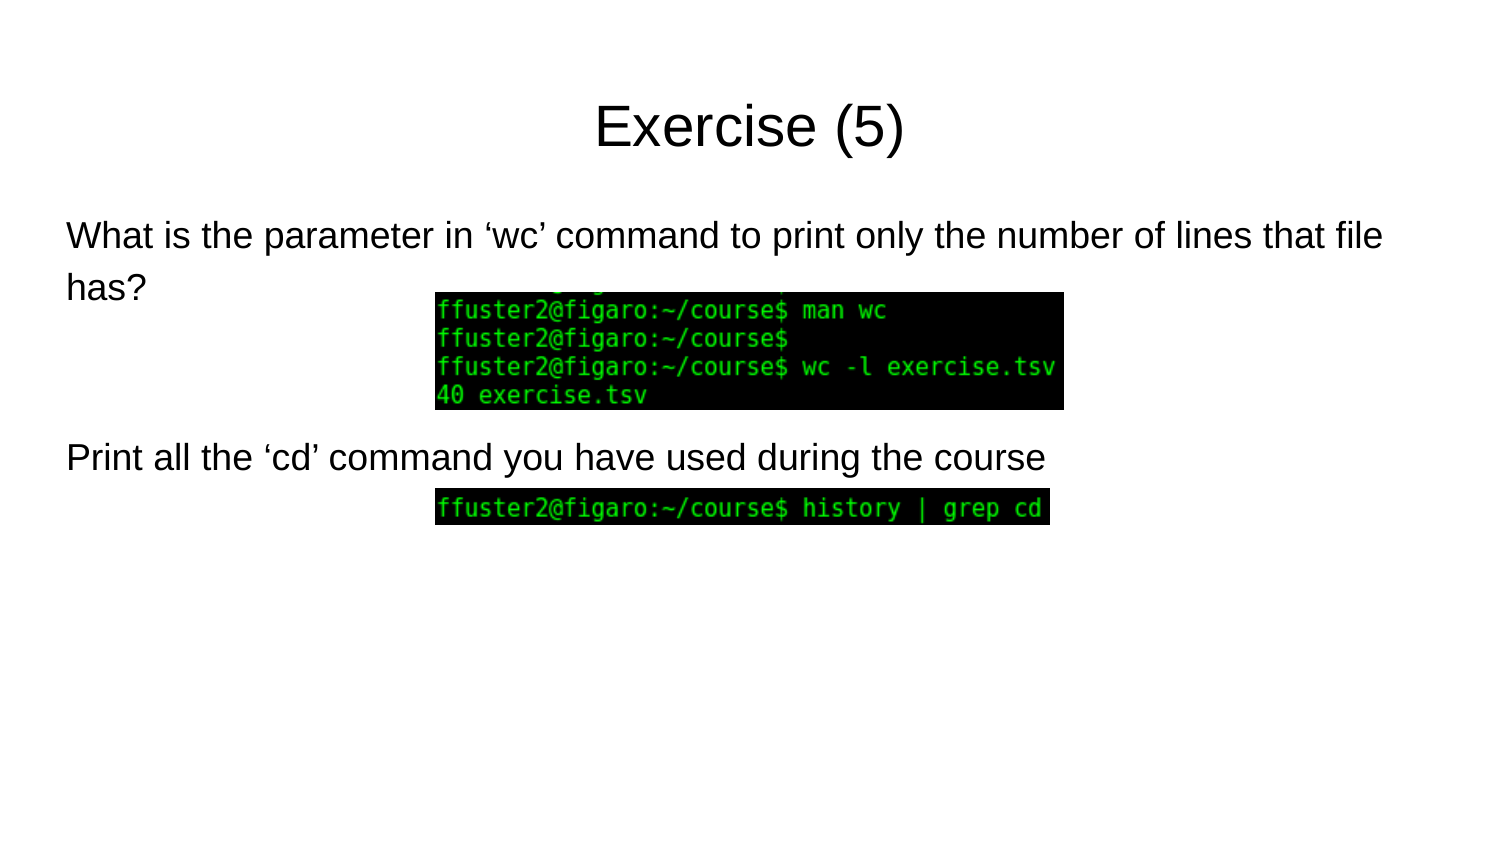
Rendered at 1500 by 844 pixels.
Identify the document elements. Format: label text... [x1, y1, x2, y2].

list What is the parameter in ‘wc’ command to print only the number of lines that file has? Print all the ‘cd’ command you have used during the course [51, 189, 1449, 750]
title Exercise (5) [51, 72, 1449, 167]
picture [435, 292, 1065, 411]
picture [435, 488, 1051, 526]
